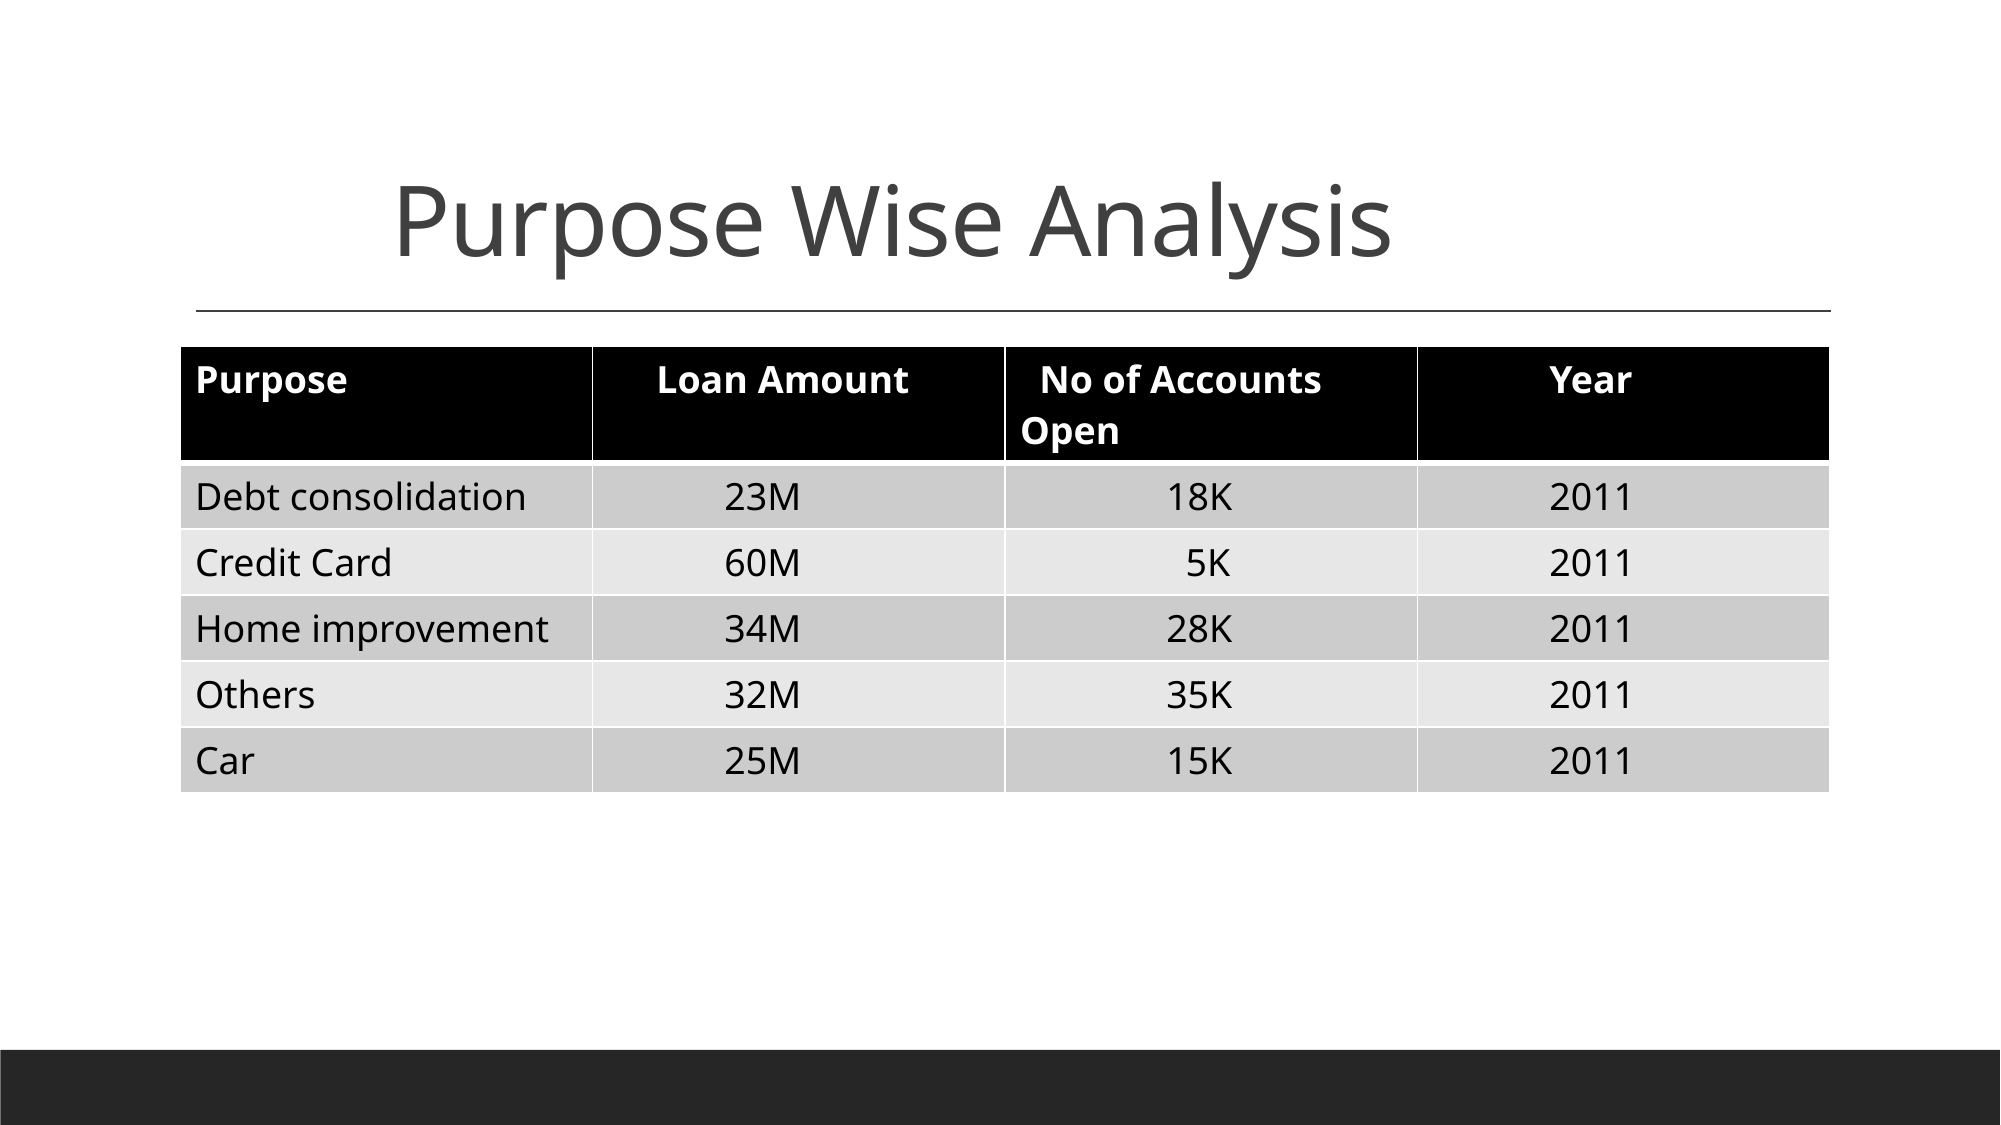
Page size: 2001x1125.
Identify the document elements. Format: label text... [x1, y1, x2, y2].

table_cell 2011 [1418, 530, 1829, 594]
table_cell Others [181, 662, 592, 726]
table_cell 25M [593, 728, 1004, 792]
table_cell 35K [1006, 662, 1417, 726]
table_cell 18K [1006, 466, 1417, 528]
table_cell 60M [593, 530, 1004, 594]
table_header Year [1418, 347, 1829, 460]
table_header Purpose [181, 347, 592, 460]
table_cell 2011 [1418, 662, 1829, 726]
table_cell 28K [1006, 596, 1417, 660]
table_cell Credit Card [181, 530, 592, 594]
table_cell 2011 [1418, 596, 1829, 660]
table_cell 32M [593, 662, 1004, 726]
table_cell 5K [1006, 530, 1417, 594]
table_cell 34M [593, 596, 1004, 660]
table_cell 2011 [1418, 728, 1829, 792]
table_cell Car [181, 728, 592, 792]
table_cell 2011 [1418, 466, 1829, 528]
table_cell Debt consolidation [181, 466, 592, 528]
table_cell Home improvement [181, 596, 592, 660]
table_header Loan Amount [593, 347, 1004, 460]
table_header No of Accounts Open [1006, 347, 1417, 460]
table_cell 15K [1006, 728, 1417, 792]
title Purpose Wise Analysis [180, 47, 1830, 285]
table_cell 23M [593, 466, 1004, 528]
